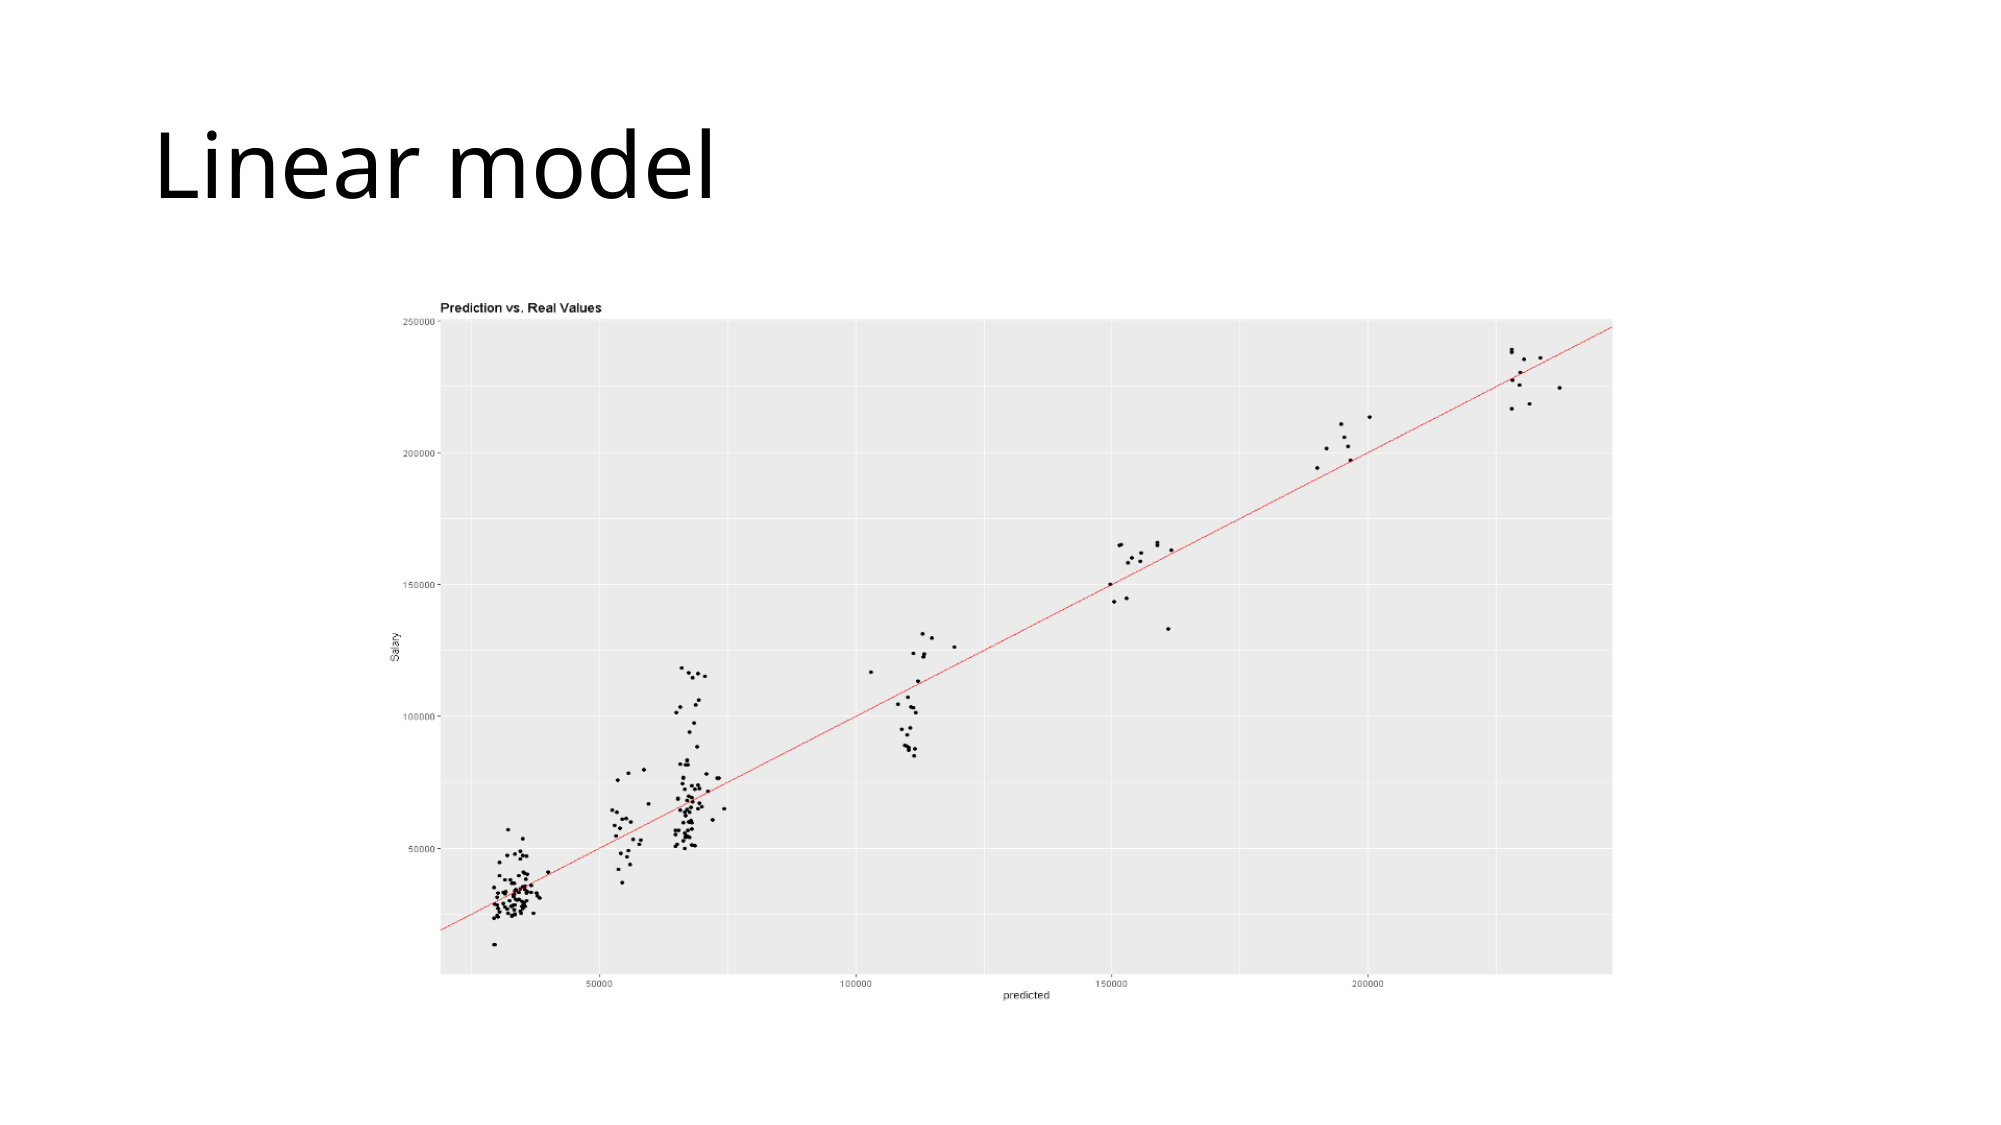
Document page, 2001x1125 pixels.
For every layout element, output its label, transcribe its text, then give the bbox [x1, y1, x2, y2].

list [375, 299, 1625, 1014]
title Linear model [137, 59, 1863, 278]
